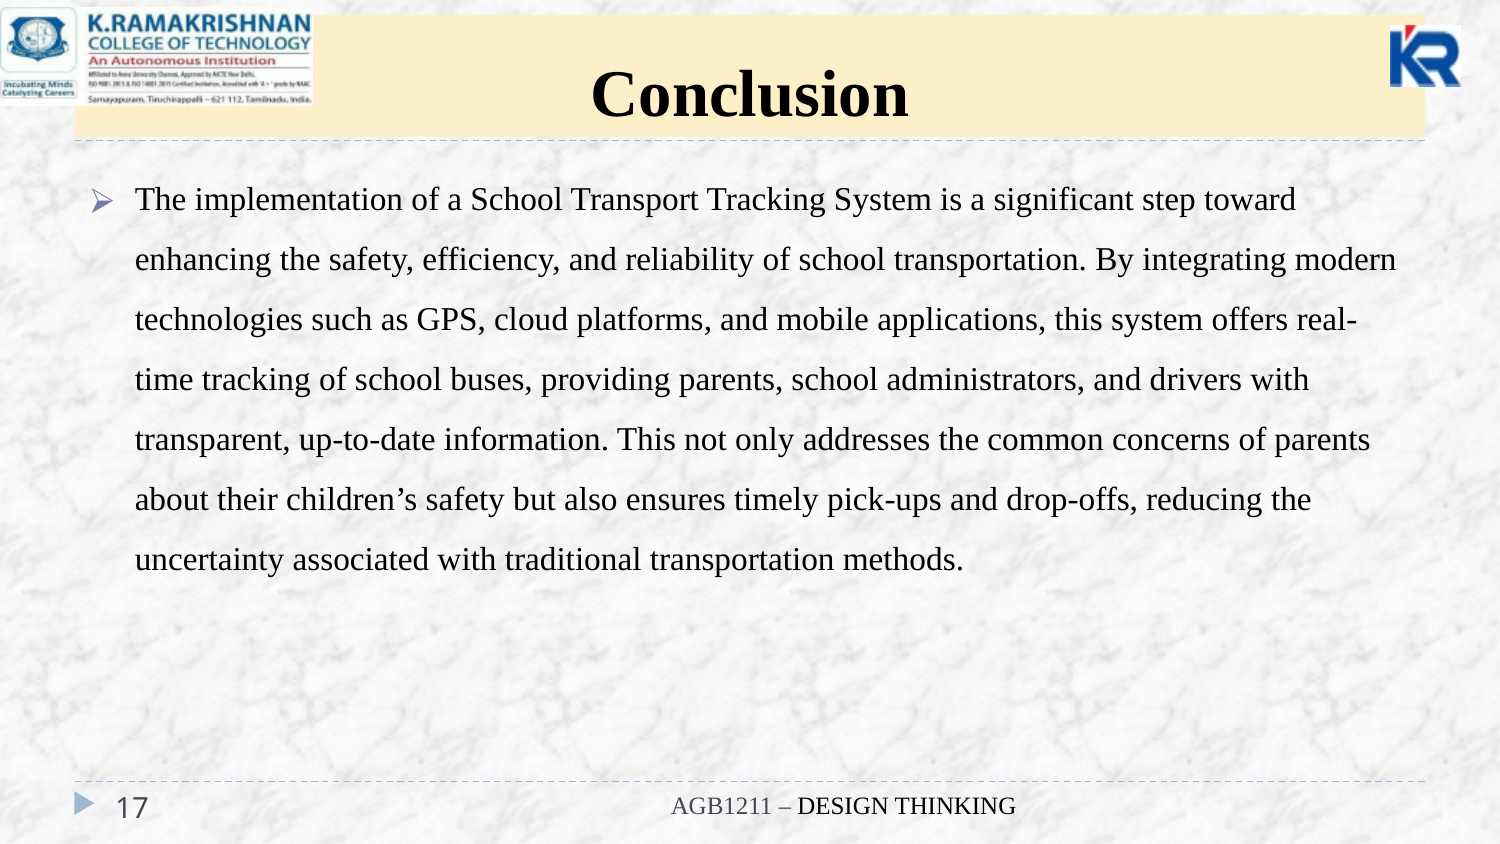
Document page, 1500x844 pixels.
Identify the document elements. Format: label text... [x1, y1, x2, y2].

title Conclusion [75, 15, 1425, 137]
picture [0, 0, 1500, 844]
list The implementation of a School Transport Tracking System is a significant step toward enhancing the safety, efficiency, and reliability of school transportation. By integrating modern technologies such as GPS, cloud platforms, and mobile applications, this system offers real-time tracking of school buses, providing parents, school administrators, and drivers with transparent, up-to-date information. This not only addresses the common concerns of parents about their children’s safety but also ensures timely pick-ups and drop-offs, reducing the uncertainty associated with traditional transportation methods. [75, 150, 1425, 758]
footer AGB1211 – DESIGN THINKING [512, 782, 1175, 844]
slide_number 17 [100, 782, 426, 828]
